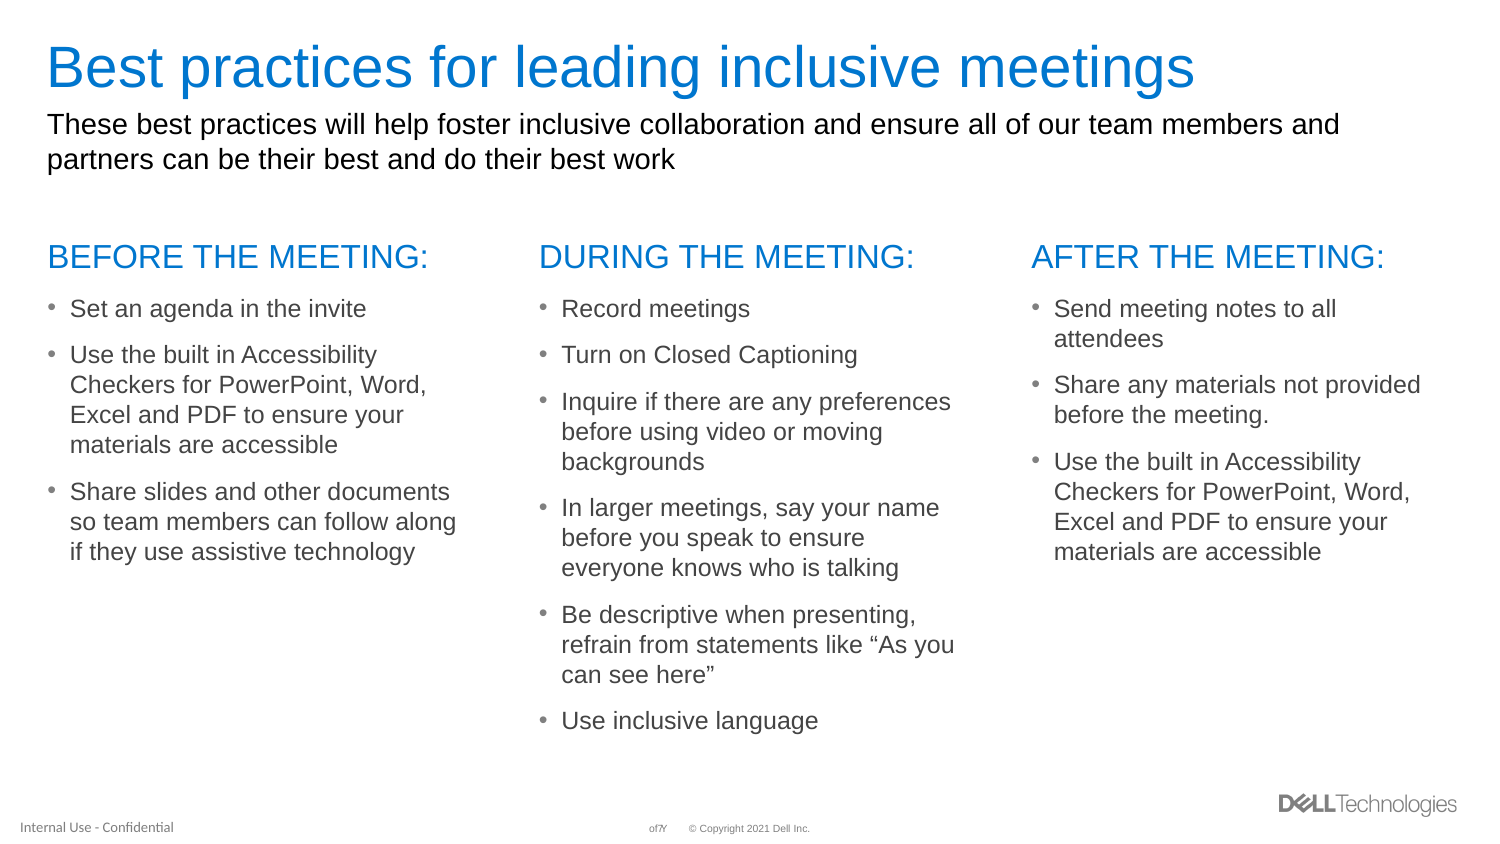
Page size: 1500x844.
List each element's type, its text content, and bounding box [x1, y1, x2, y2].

title Best practices for leading inclusive meetings [46, 37, 1454, 102]
text_box BEFORE THE MEETING: Set an agenda in the invite Use the built in Accessibility Checkers for PowerPoint, Word, Excel and PDF to ensure your materials are accessible Share slides and other documents so team members can follow along if they use assistive technology [47, 235, 470, 566]
text_box AFTER THE MEETING: Send meeting notes to all attendees Share any materials not provided before the meeting. Use the built in Accessibility Checkers for PowerPoint, Word, Excel and PDF to ensure your materials are accessible [1031, 235, 1454, 566]
picture [1279, 793, 1457, 817]
text_box DURING THE MEETING: Record meetings Turn on Closed Captioning Inquire if there are any preferences before using video or moving backgrounds In larger meetings, say your name before you speak to ensure everyone knows who is talking Be descriptive when presenting, refrain from statements like “As you can see here” Use inclusive language [538, 235, 961, 735]
subtitle These best practices will help foster inclusive collaboration and ensure all of our team members and partners can be their best and do their best work [46, 105, 1454, 176]
